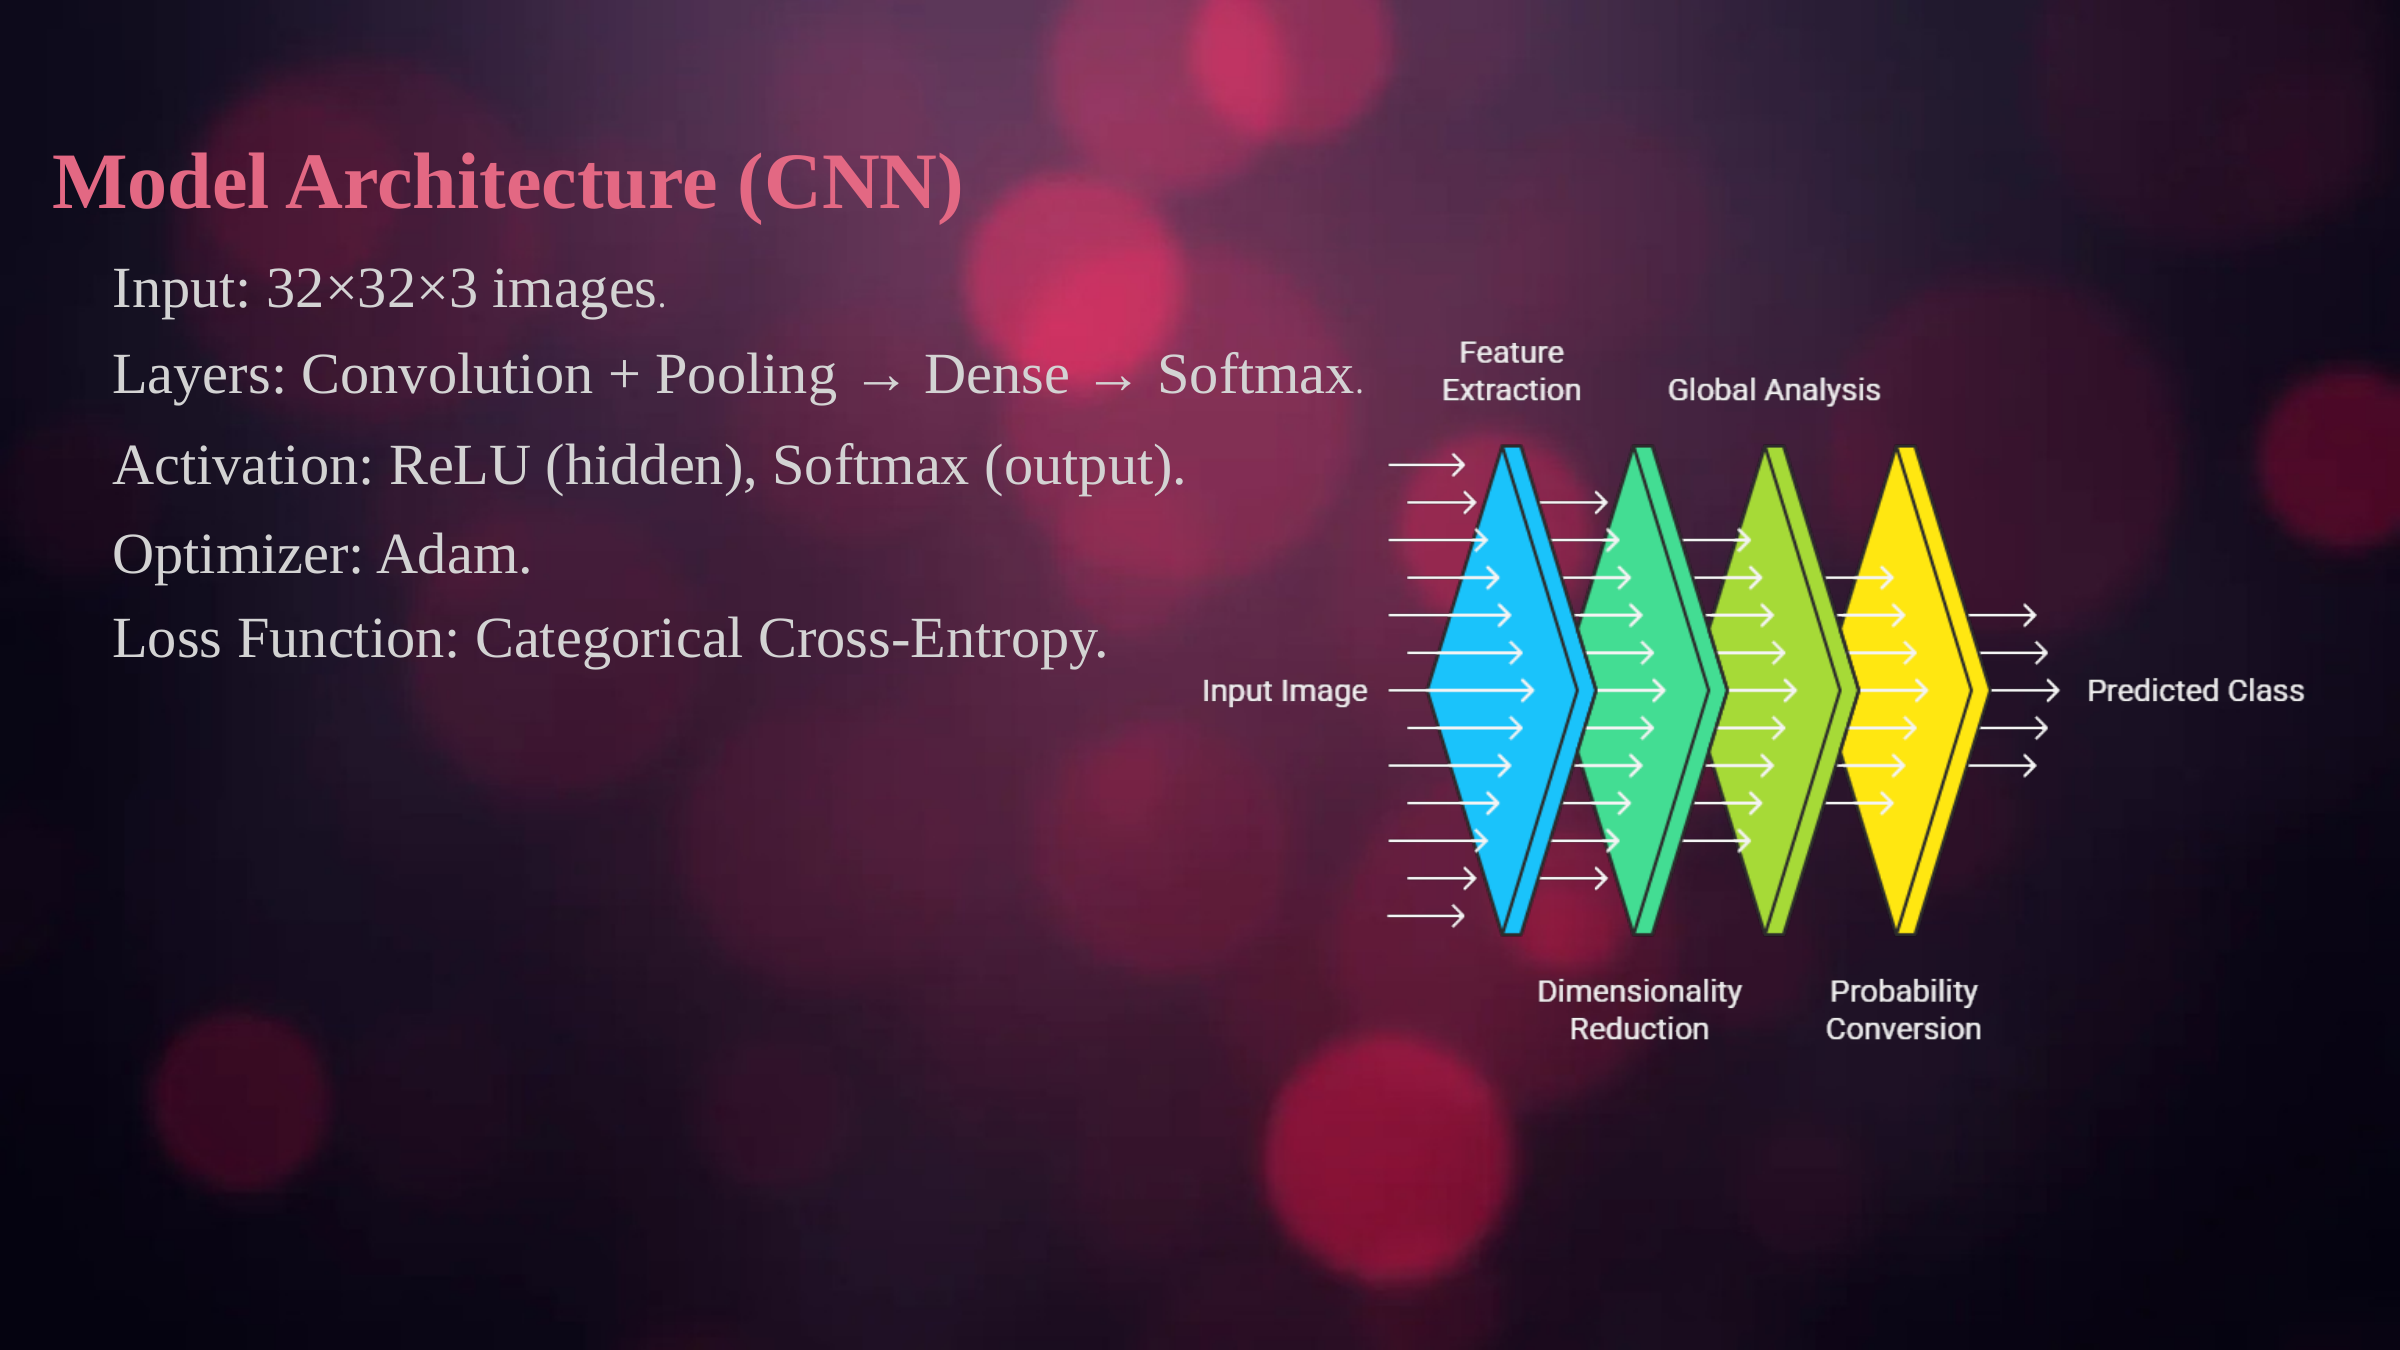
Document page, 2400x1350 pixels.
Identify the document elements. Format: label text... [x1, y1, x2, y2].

text_box Layers: Convolution + Pooling → Dense → Softmax. [112, 360, 1146, 405]
text_box Loss Function: Categorical Cross-Entropy. [112, 624, 1146, 670]
picture [0, 0, 2400, 1350]
text_box Optimizer: Adam. [112, 540, 1146, 586]
text_box Activation: ReLU (hidden), Softmax (output). [112, 451, 1146, 497]
text_box Model Architecture (CNN) [52, 124, 1413, 225]
text_box Input: 32×32×3 images. [112, 274, 1473, 320]
